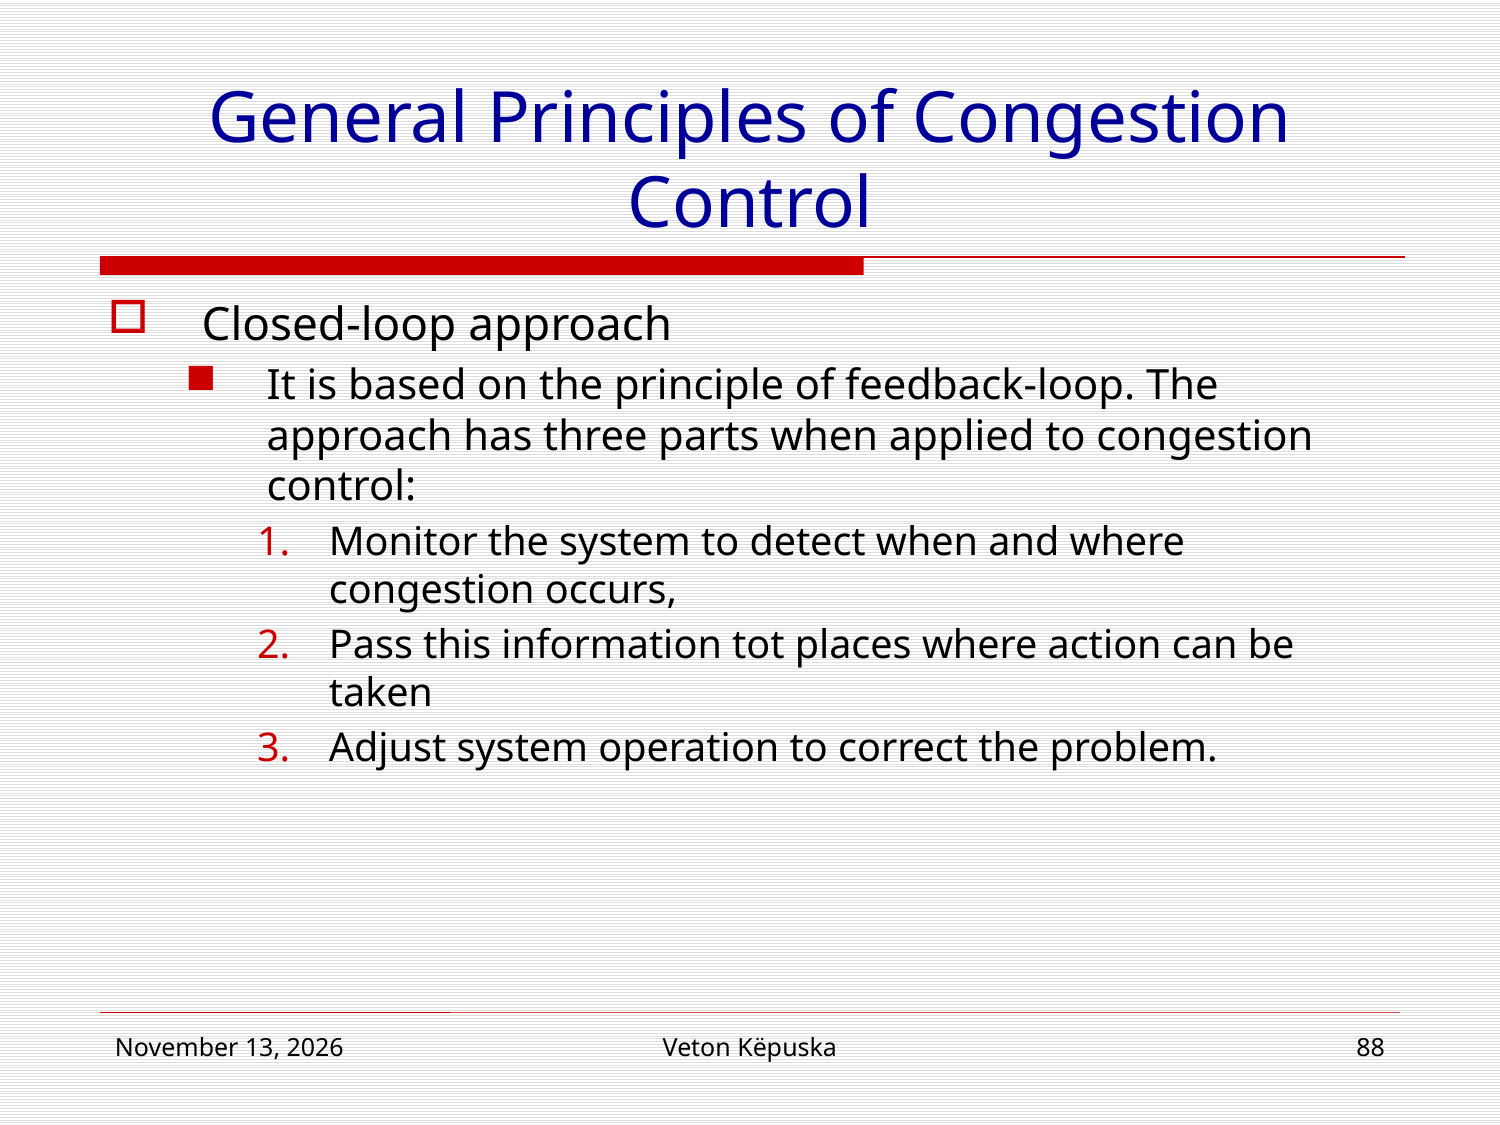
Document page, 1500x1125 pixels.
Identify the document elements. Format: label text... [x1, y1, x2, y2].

title General Principles of Congestion Control [94, 50, 1407, 250]
footer Veton Këpuska [512, 1024, 988, 1103]
list Closed-loop approach It is based on the principle of feedback-loop. The approach has three parts when applied to congestion control: Monitor the system to detect when and where congestion occurs, Pass this information tot places where action can be taken Adjust system operation to correct the problem. [92, 287, 1406, 988]
slide_number 88 [1074, 1024, 1400, 1103]
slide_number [99, 1024, 425, 1103]
